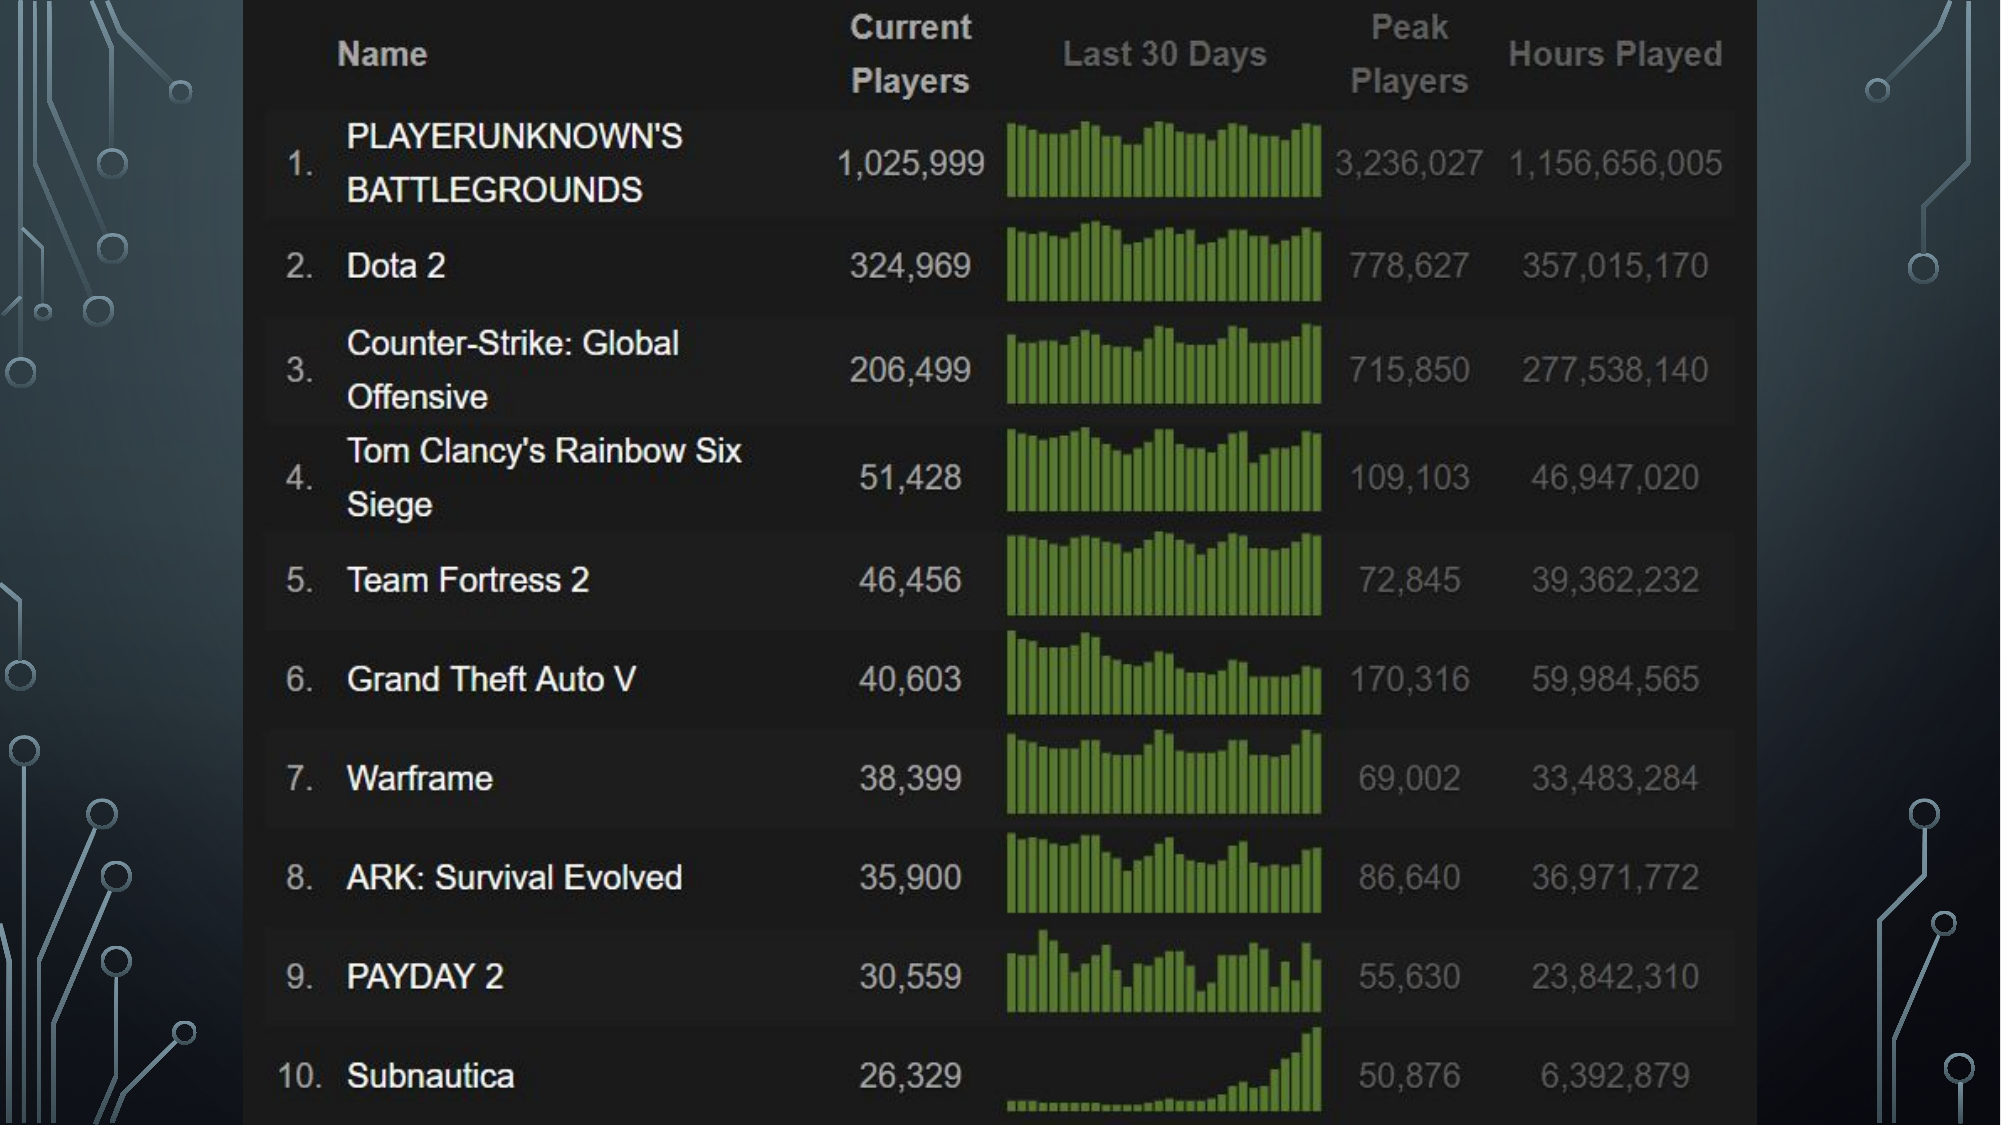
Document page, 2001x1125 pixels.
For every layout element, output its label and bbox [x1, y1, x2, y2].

list [242, 0, 1757, 1125]
